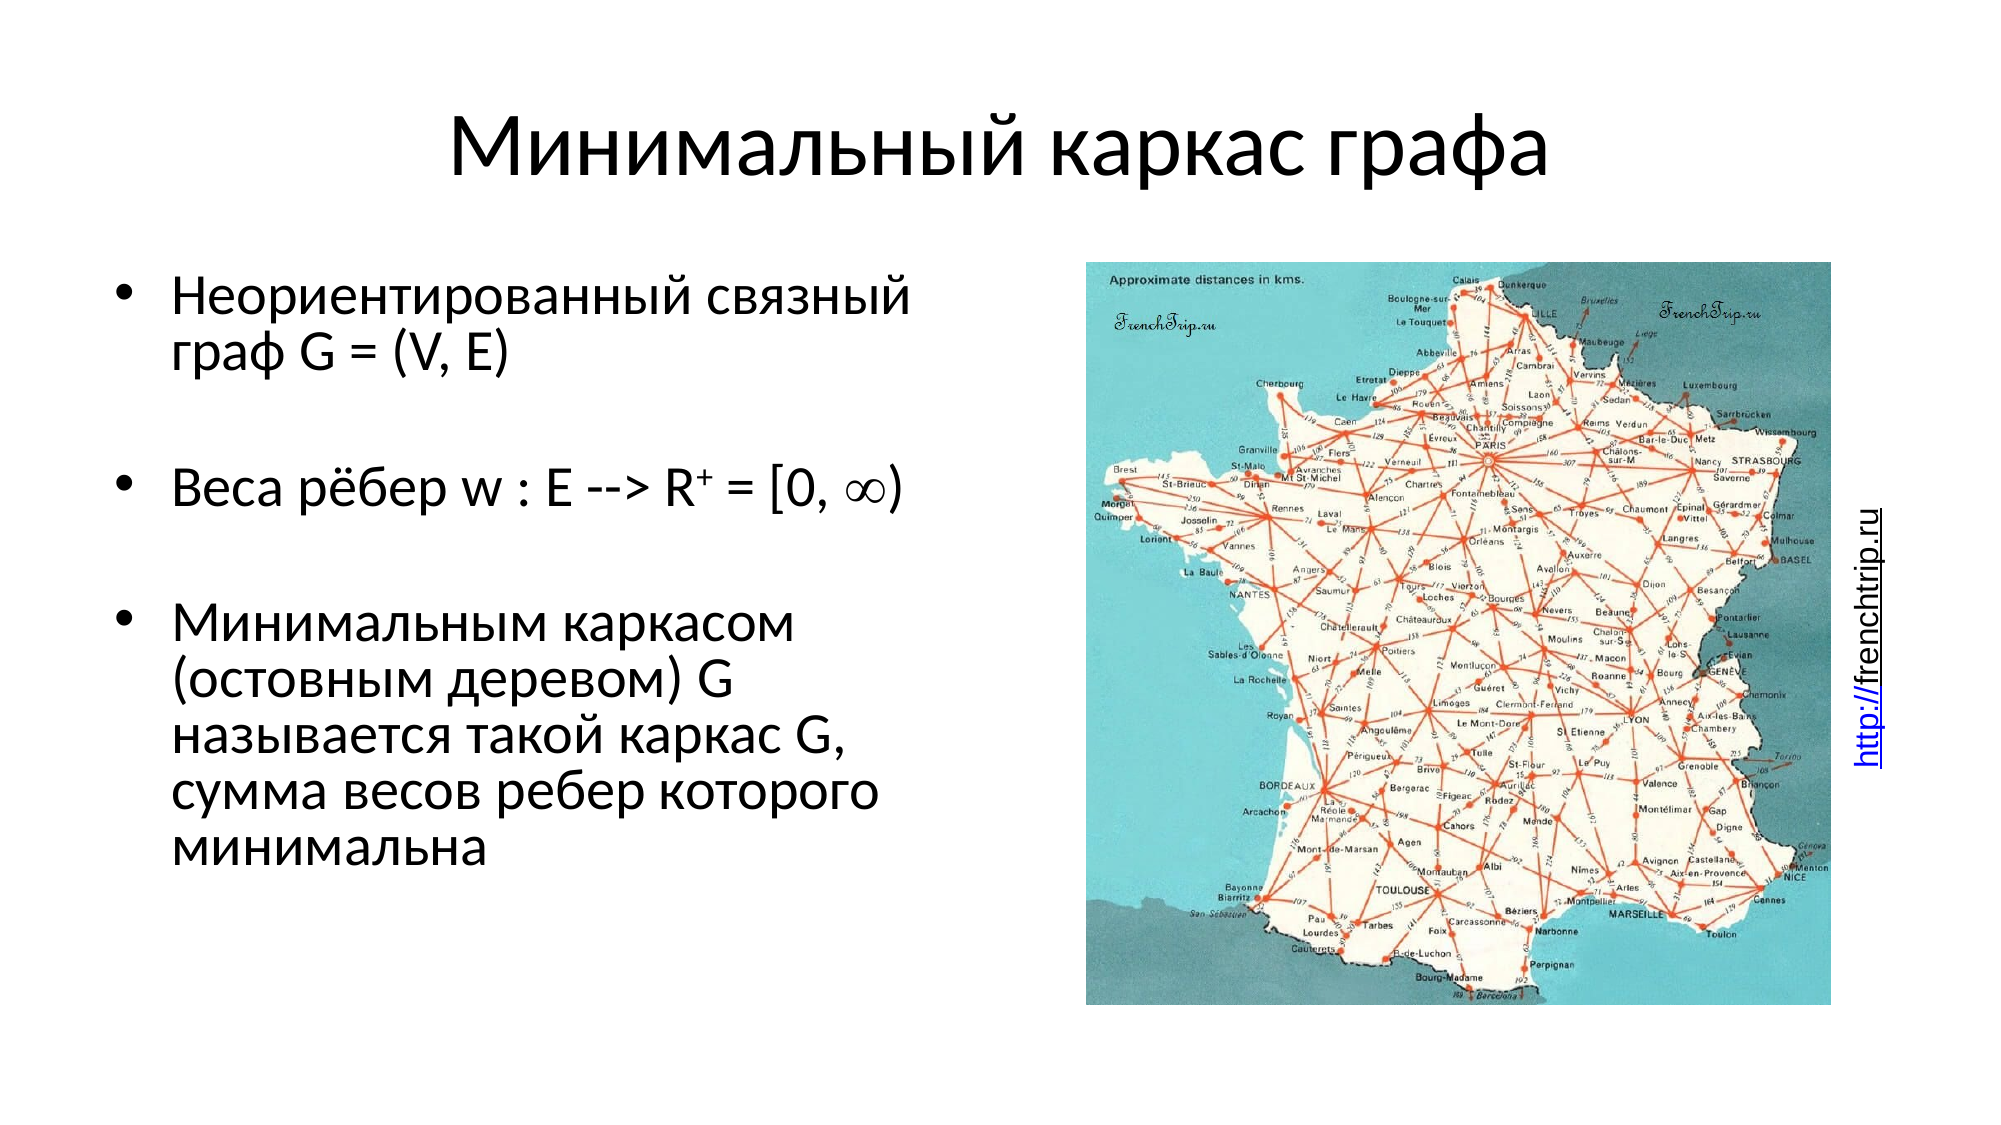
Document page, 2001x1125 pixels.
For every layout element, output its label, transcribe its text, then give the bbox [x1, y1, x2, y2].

list Неориентированный связный граф G = (V, E) Веса рёбер w : E --> R+ = [0, ) Минимальным каркасом (остовным деревом) G называется такой каркас G, сумма весов ребер которого минимальна [99, 262, 984, 1005]
title Минимальный каркас графа [99, 45, 1900, 233]
text_box http://frenchtrip.ru [1837, 483, 1893, 784]
picture [1085, 262, 1831, 1006]
